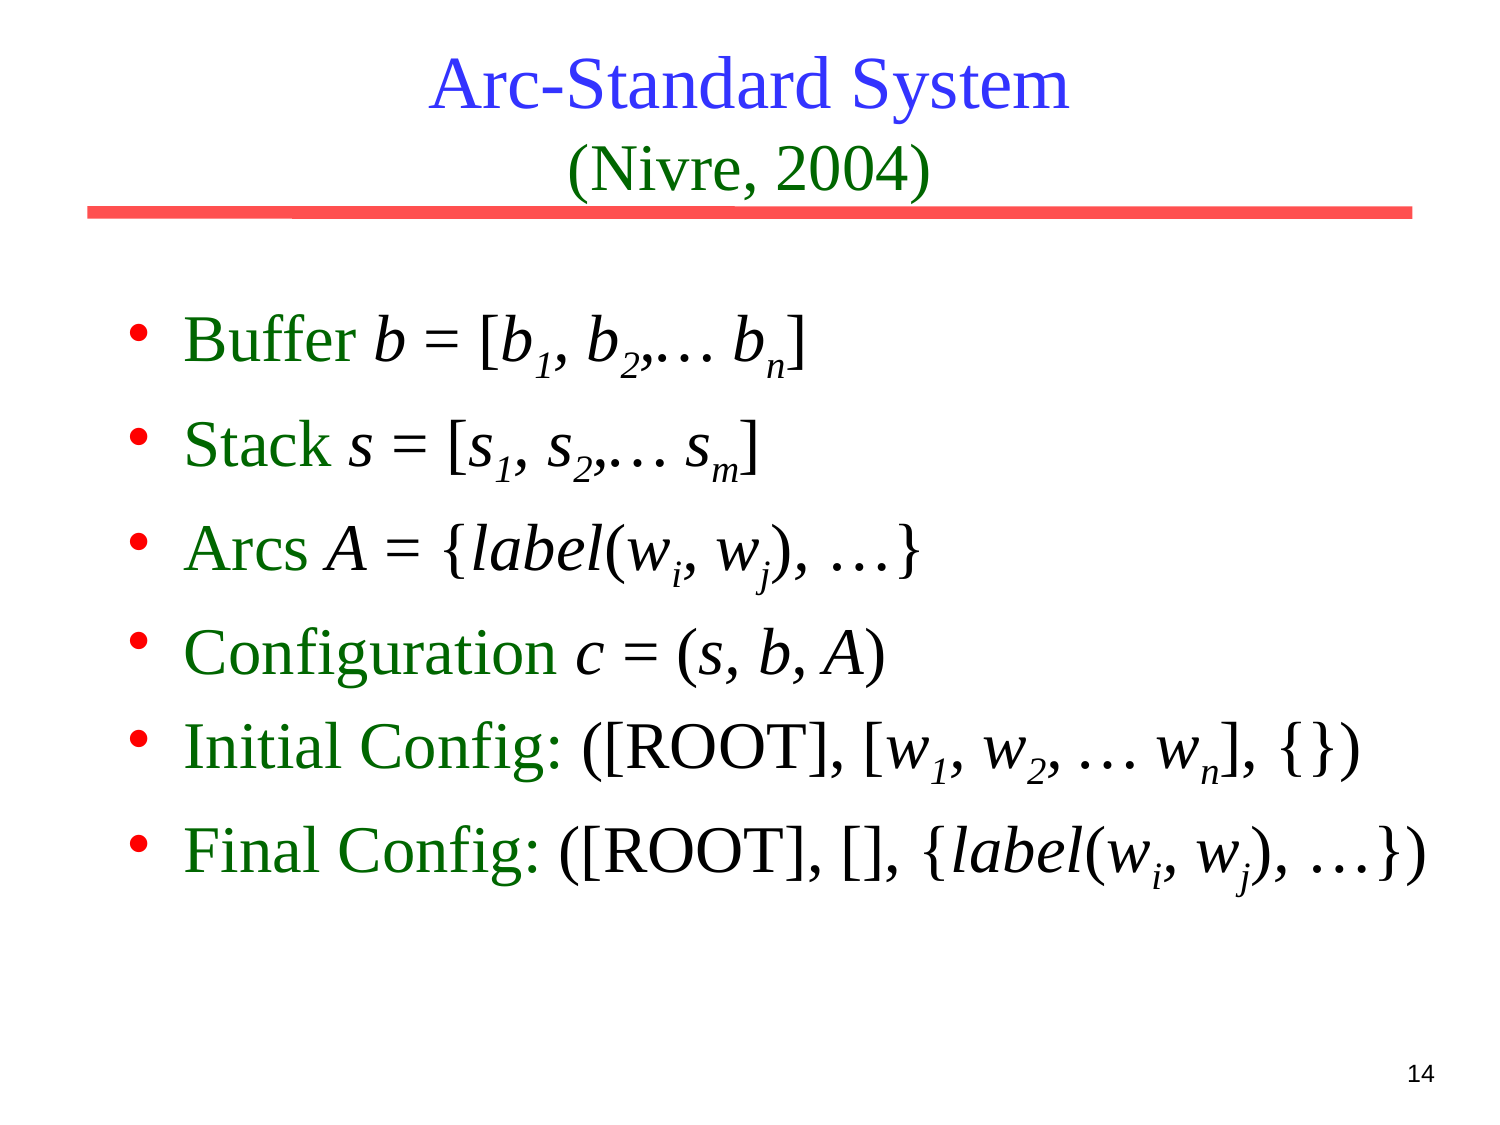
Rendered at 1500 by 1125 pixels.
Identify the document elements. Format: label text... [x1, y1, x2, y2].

title Arc-Standard System (Nivre, 2004) [112, 37, 1388, 201]
slide_number 14 [1137, 1049, 1451, 1125]
list Buffer b = [b1, b2,… bn] Stack s = [s1, s2,… sm] Arcs A = {label(wi, wj), …} Configuration c = (s, b, A) Initial Config: ([ROOT], [w1, w2, … wn], {}) Final Config: ([ROOT], [], {label(wi, wj), …}) [112, 287, 1448, 1057]
